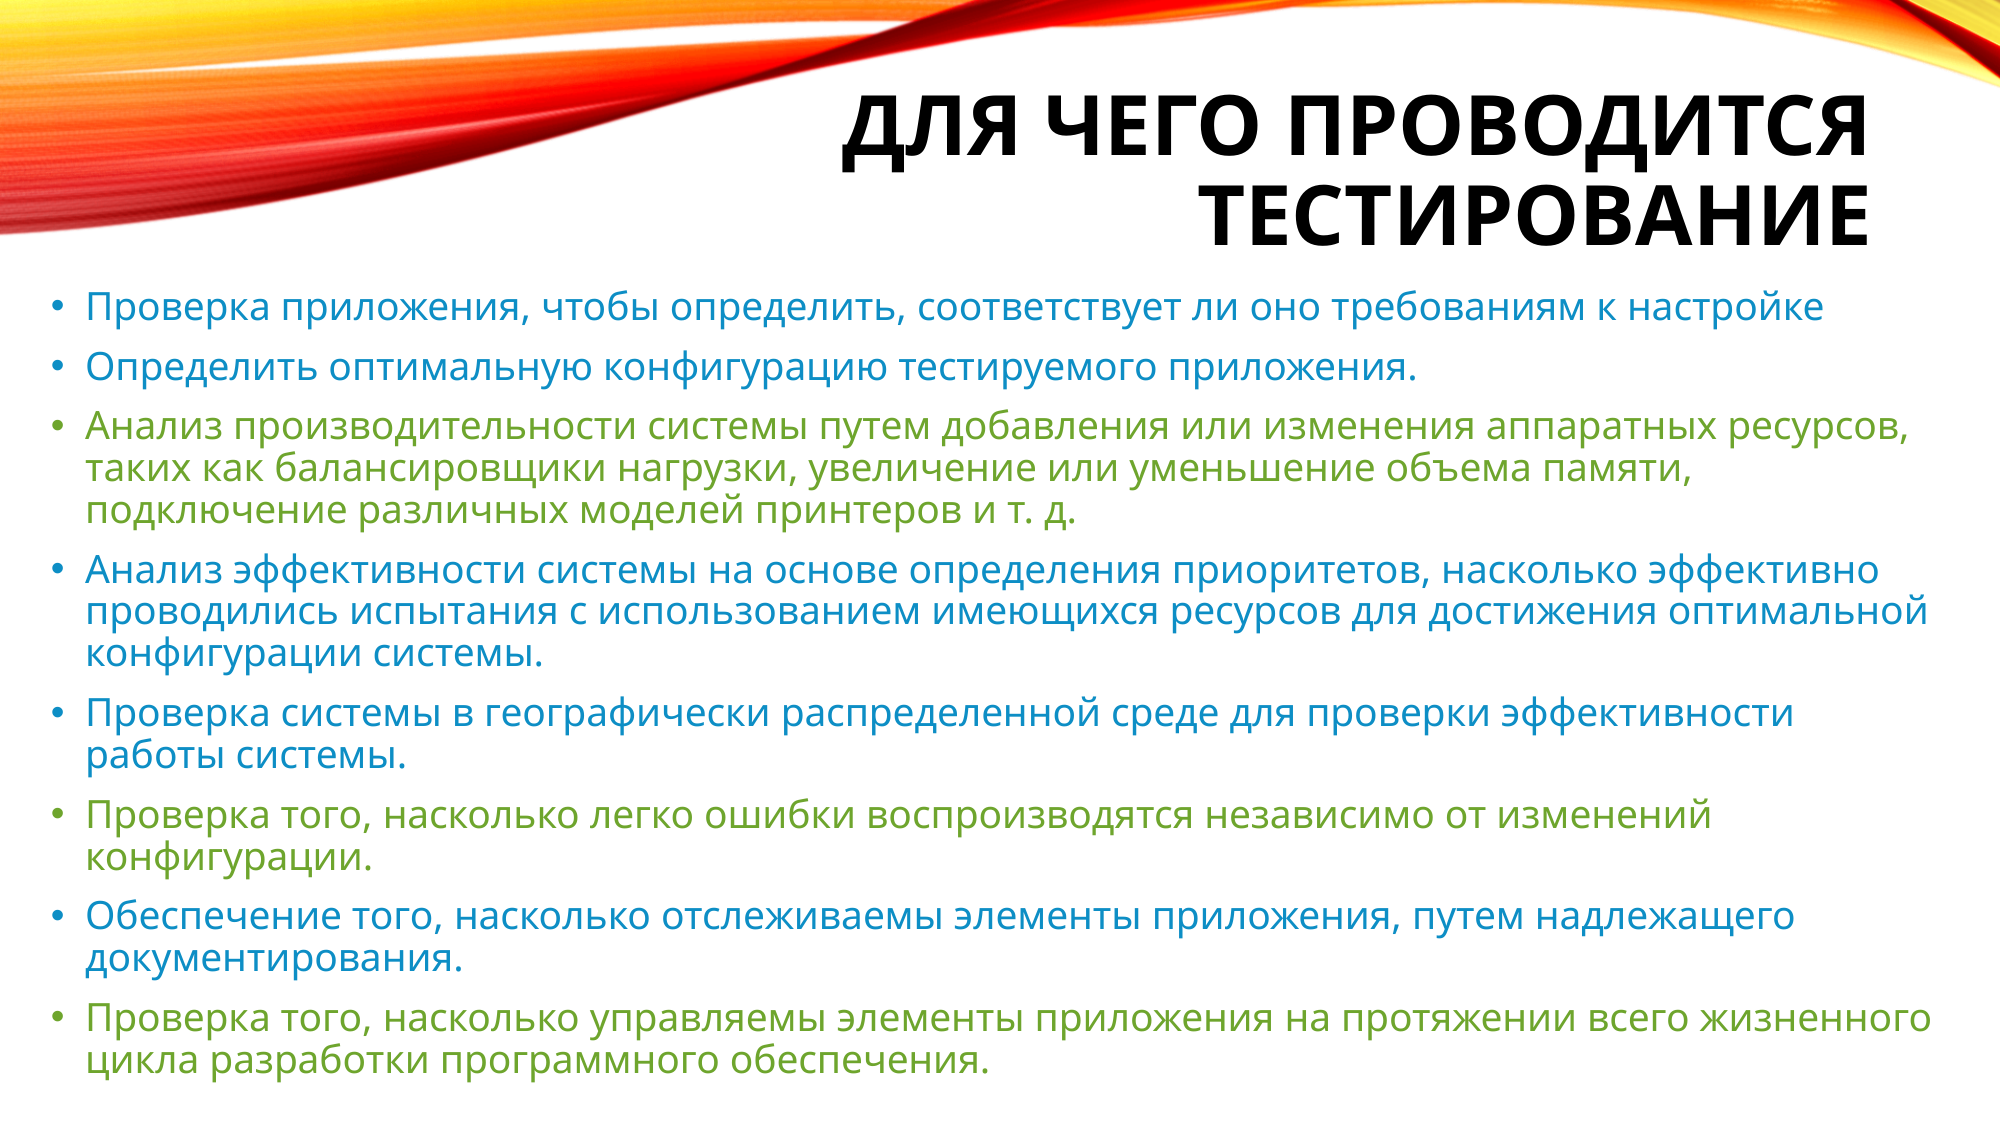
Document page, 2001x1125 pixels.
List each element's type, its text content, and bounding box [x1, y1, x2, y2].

title Для чего проводится тестирование [474, 67, 1888, 279]
list Проверка приложения, чтобы определить, соответствует ли оно требованиям к настройке Определить оптимальную конфигурацию тестируемого приложения. Анализ производительности системы путем добавления или изменения аппаратных ресурсов, таких как балансировщики нагрузки, увеличение или уменьшение объема памяти, подключение различных моделей принтеров и т. д. Анализ эффективности системы на основе определения приоритетов, насколько эффективно проводились испытания с использованием имеющихся ресурсов для достижения оптимальной конфигурации системы. Проверка системы в географически распределенной среде для проверки эффективности работы системы. Проверка того, насколько легко ошибки воспроизводятся независимо от изменений конфигурации. Обеспечение того, насколько отслеживаемы элементы приложения, путем надлежащего документирования. Проверка того, насколько управляемы элементы приложения на протяжении всего жизненного цикла разработки программного обеспечения. [35, 279, 1959, 1093]
picture [0, 0, 2000, 237]
